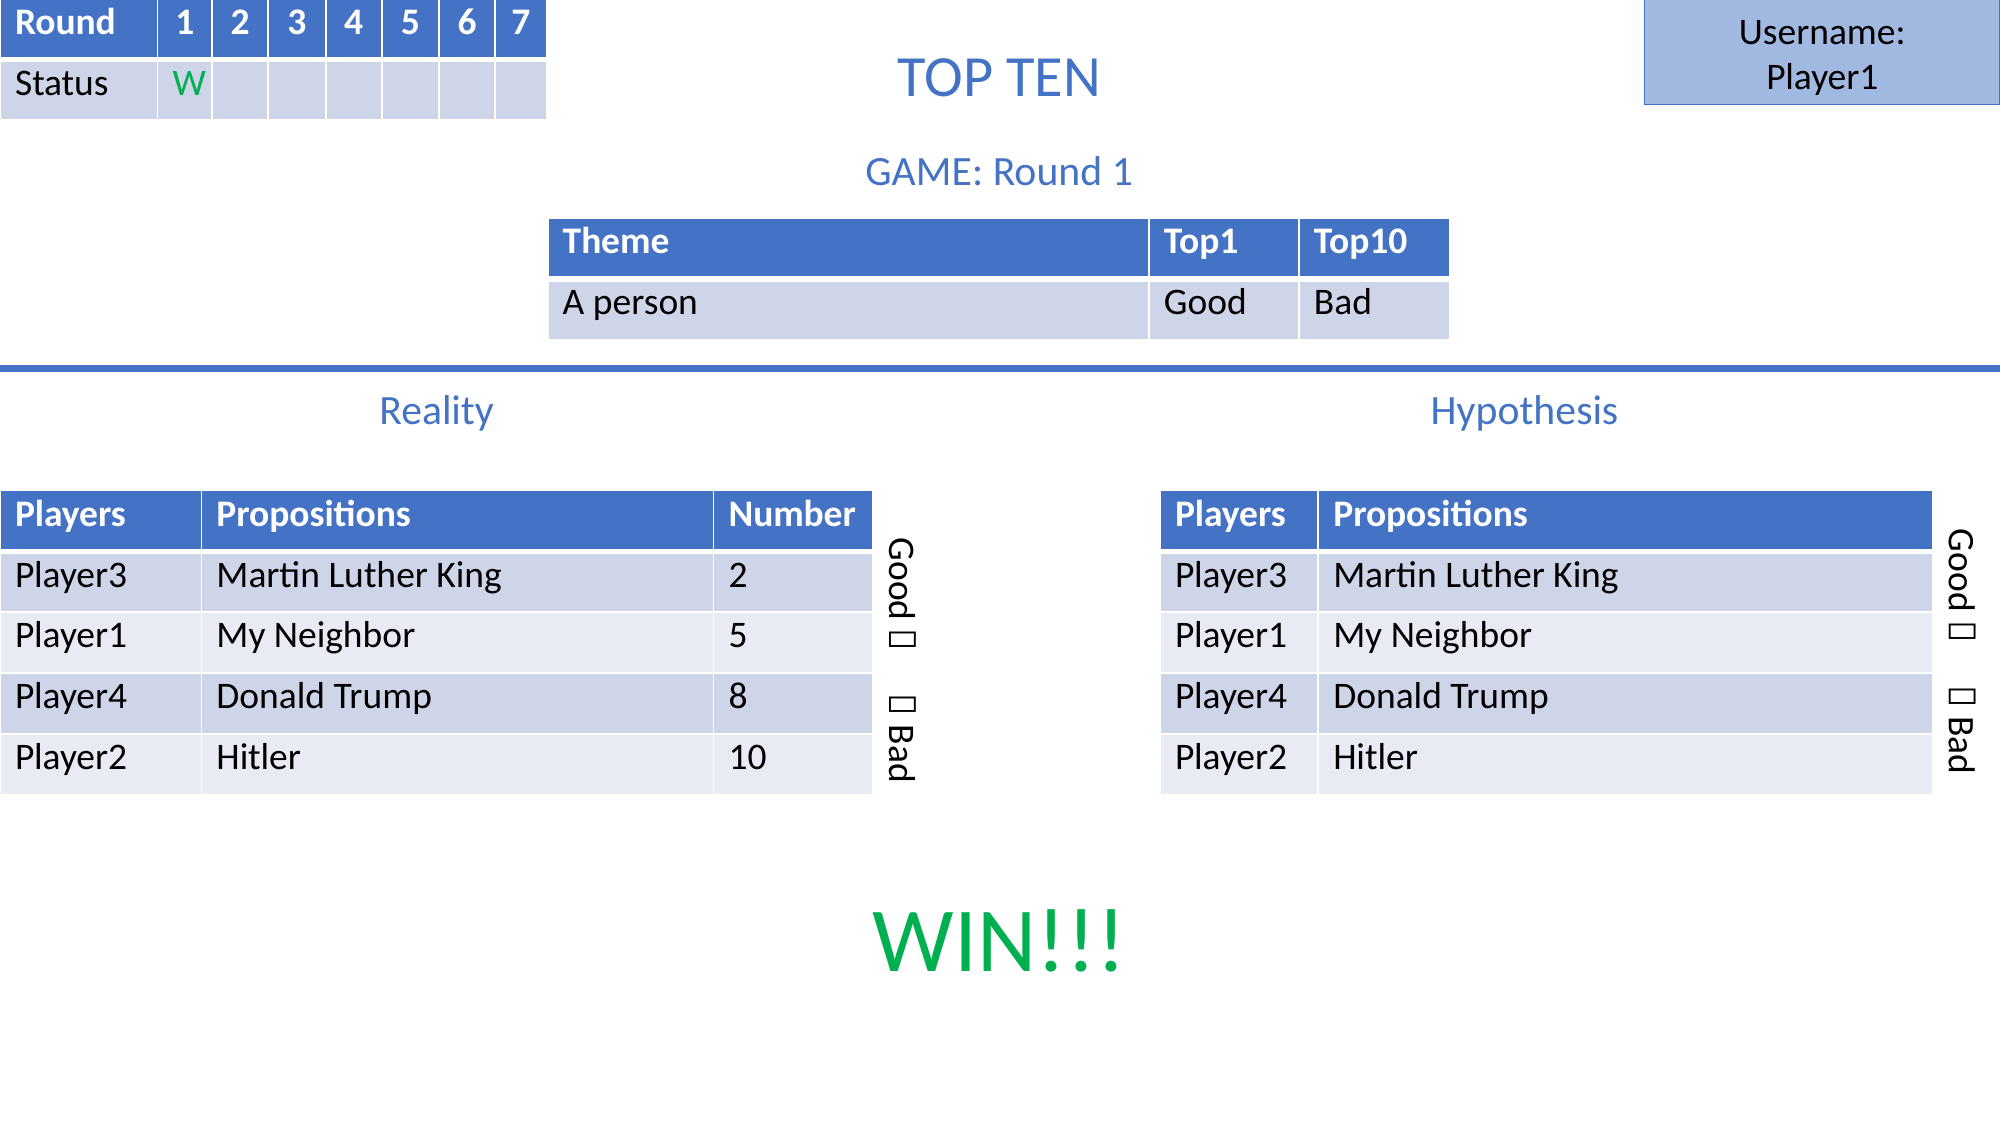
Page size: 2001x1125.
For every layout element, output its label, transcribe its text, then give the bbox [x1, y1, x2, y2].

table_header Theme [549, 219, 1148, 276]
table_cell Player1 [1161, 613, 1317, 672]
table_header 1 [158, 0, 211, 57]
text_box Good   Bad [1934, 489, 1994, 823]
table_cell W [158, 62, 211, 119]
text_box Reality [224, 375, 649, 440]
table_cell Donald Trump [202, 674, 713, 733]
table_cell [383, 62, 438, 119]
table_cell 8 [714, 674, 872, 733]
table_cell Player2 [1, 735, 201, 794]
table_header 6 [440, 0, 494, 57]
table_header 7 [496, 0, 546, 57]
text_box Hypothesis [1312, 375, 1737, 440]
table_cell [440, 62, 494, 119]
table_header Top10 [1300, 219, 1449, 276]
table_header Number [714, 491, 872, 549]
table_cell Player3 [1161, 554, 1317, 611]
table_header 5 [383, 0, 438, 57]
table_cell Martin Luther King [202, 554, 713, 611]
table_header Top1 [1150, 219, 1298, 276]
table_cell 2 [714, 554, 872, 611]
table_header 2 [213, 0, 267, 57]
table_cell Player3 [1, 554, 201, 611]
table_cell Good [1150, 282, 1298, 339]
table_cell Martin Luther King [1319, 554, 1932, 611]
table_cell Bad [1300, 282, 1449, 339]
table_header 4 [327, 0, 381, 57]
table_cell Hitler [1319, 735, 1932, 794]
table_cell 10 [714, 735, 872, 794]
table_cell Player4 [1161, 674, 1317, 733]
table_cell A person [549, 282, 1148, 339]
text_box Good   Bad [874, 498, 935, 832]
text_box Username: Player1 [1644, 0, 2000, 105]
table_cell Player1 [1, 613, 201, 672]
text_box TOP TEN [787, 31, 1212, 116]
table_cell Hitler [202, 735, 713, 794]
table_cell Donald Trump [1319, 674, 1932, 733]
table_cell Player4 [1, 674, 201, 733]
table_header Players [1161, 491, 1317, 549]
table_cell My Neighbor [202, 613, 713, 672]
table_cell [269, 62, 325, 119]
table_cell Status [1, 62, 157, 119]
table_cell Player2 [1161, 735, 1317, 794]
text_box GAME: Round 1 [787, 136, 1212, 202]
table_cell [213, 62, 267, 119]
table_header Propositions [1319, 491, 1932, 549]
table_header Propositions [202, 491, 713, 549]
table_header 3 [269, 0, 325, 57]
table_cell My Neighbor [1319, 613, 1932, 672]
table_header Round [1, 0, 157, 57]
text_box WIN!!! [783, 872, 1217, 998]
table_cell 5 [714, 613, 872, 672]
table_cell [496, 62, 546, 119]
table_cell [327, 62, 381, 119]
table_header Players [1, 491, 201, 549]
